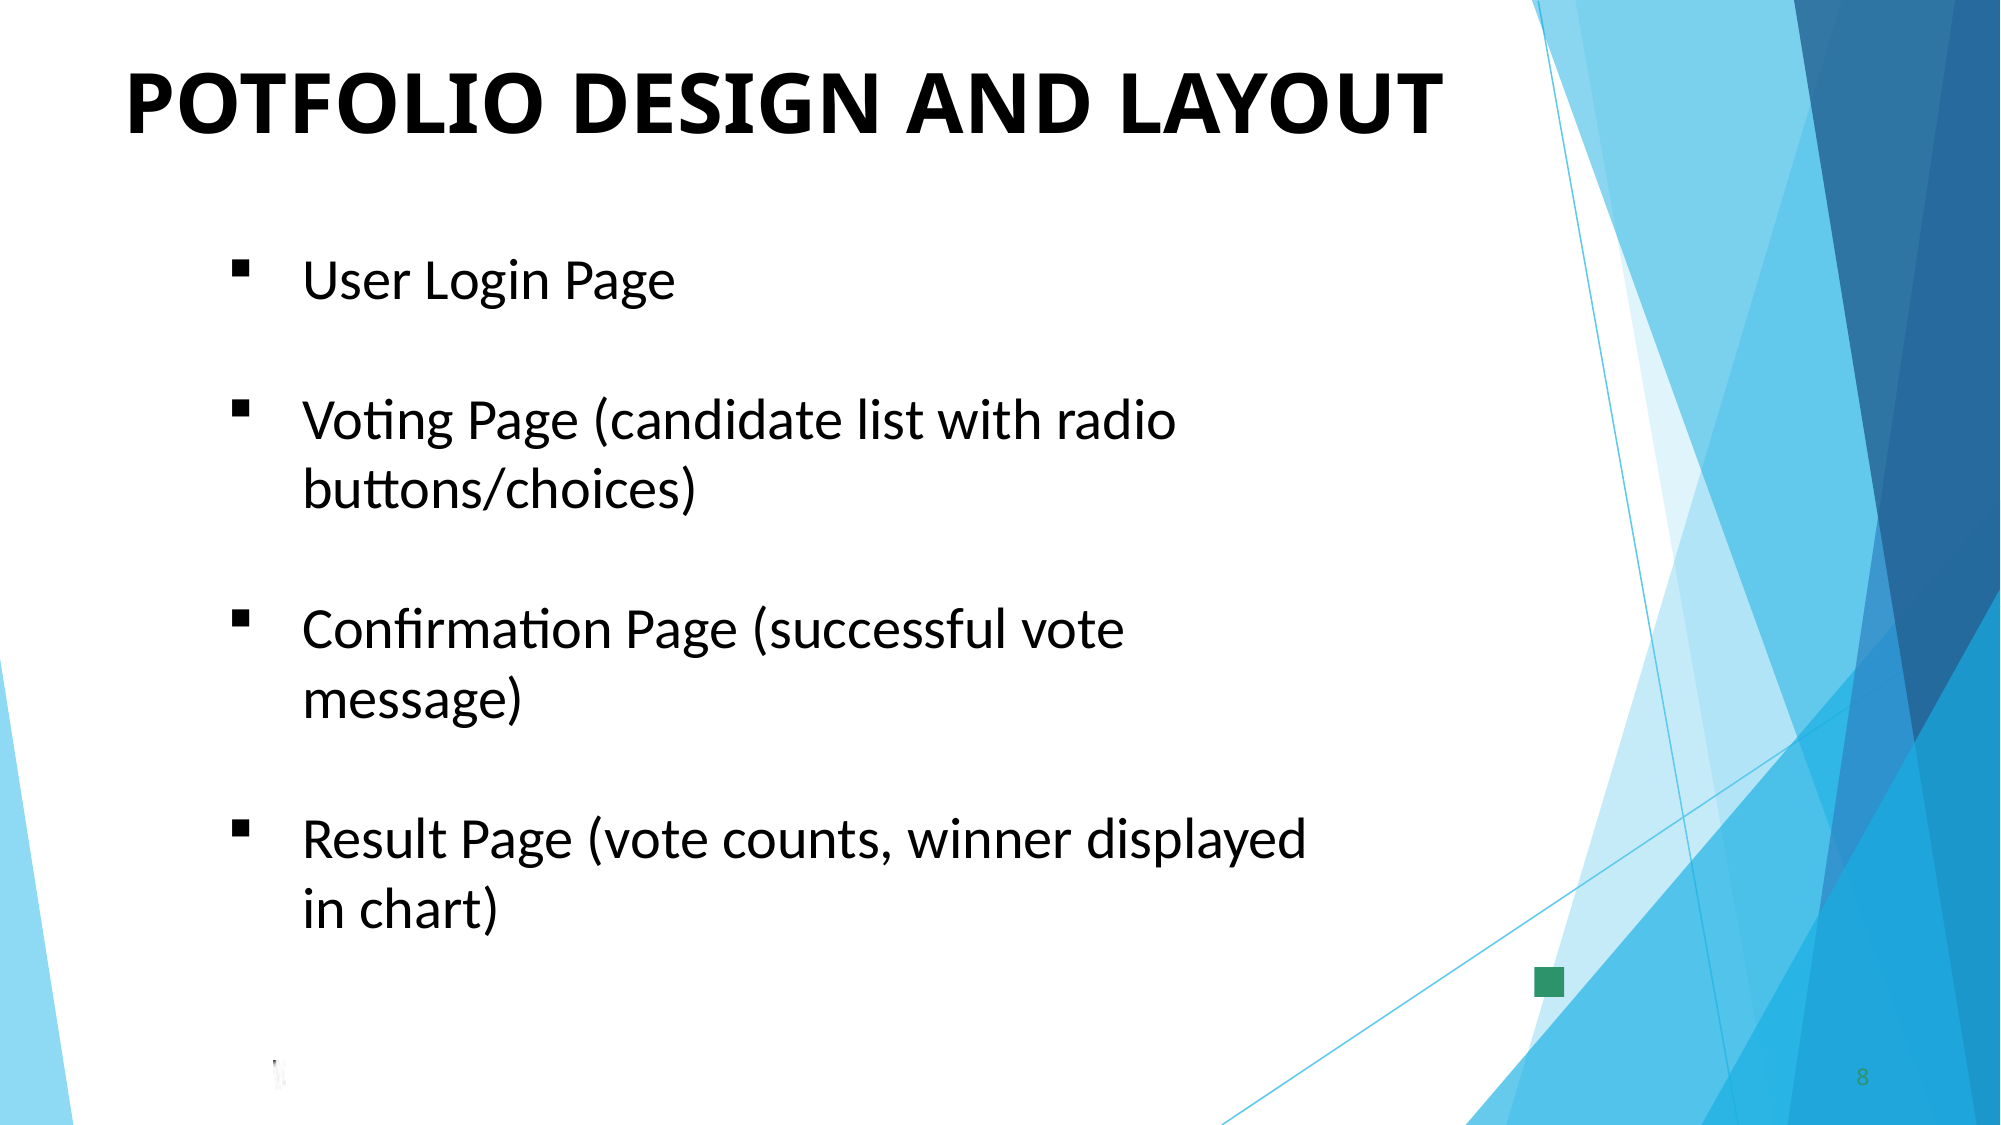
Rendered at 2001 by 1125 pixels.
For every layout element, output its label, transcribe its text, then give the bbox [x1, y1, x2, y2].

text_box 8 [1849, 1061, 1888, 1095]
text_box [1534, 967, 1565, 997]
picture [273, 1060, 287, 1091]
text_box User Login Page Voting Page (candidate list with radio buttons/choices) Confirmation Page (successful vote message) Result Page (vote counts, winner displayed in chart) [212, 233, 1363, 948]
text_box POTFOLIO DESIGN AND LAYOUT [121, 47, 1564, 150]
